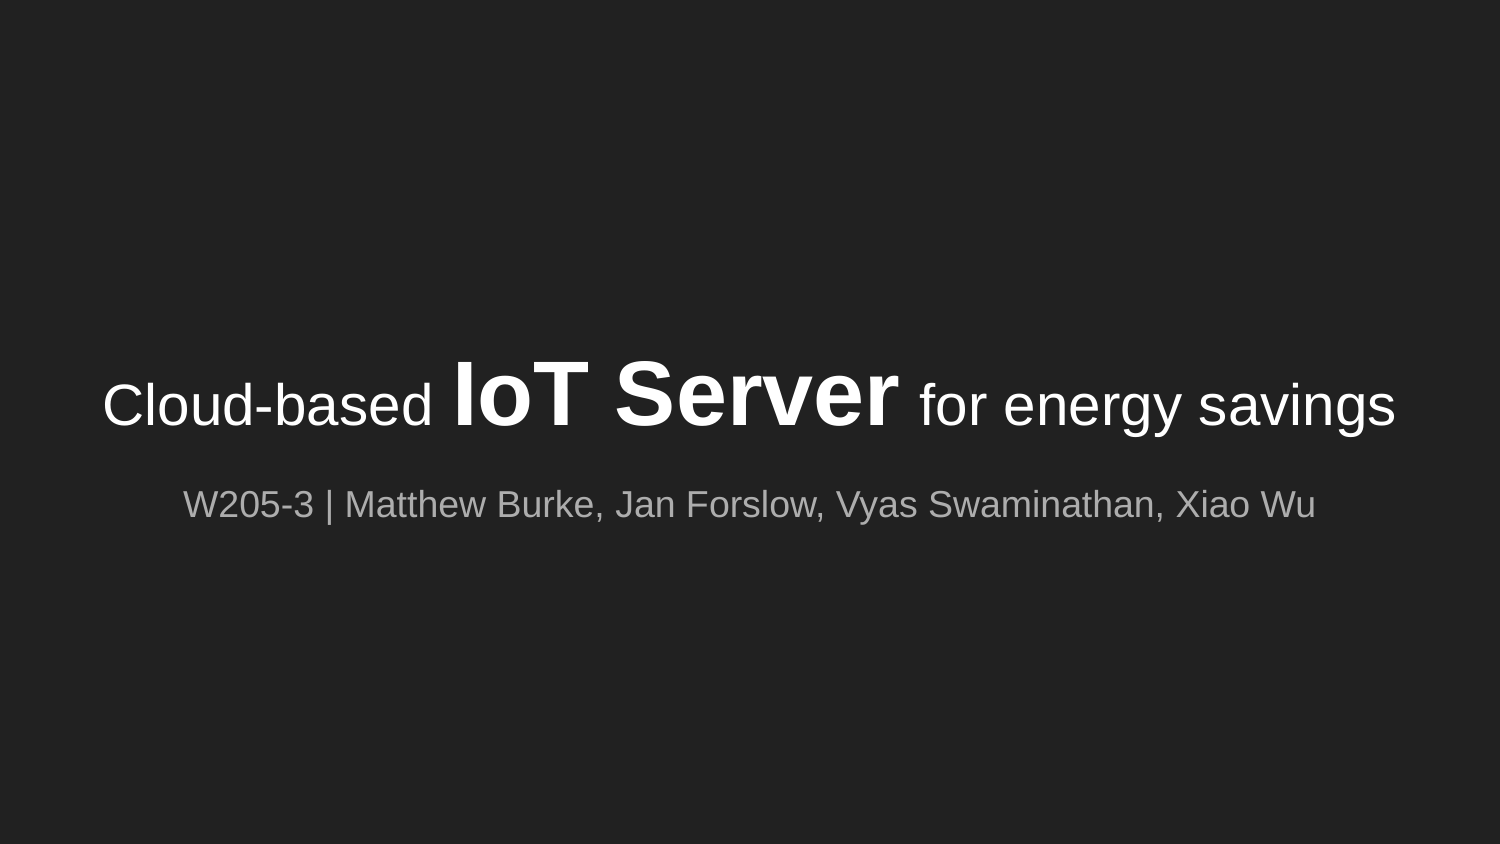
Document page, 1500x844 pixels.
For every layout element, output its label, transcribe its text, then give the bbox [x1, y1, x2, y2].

subtitle W205-3 | Matthew Burke, Jan Forslow, Vyas Swaminathan, Xiao Wu [51, 464, 1449, 595]
title Cloud-based IoT Server for energy savings [51, 122, 1449, 459]
